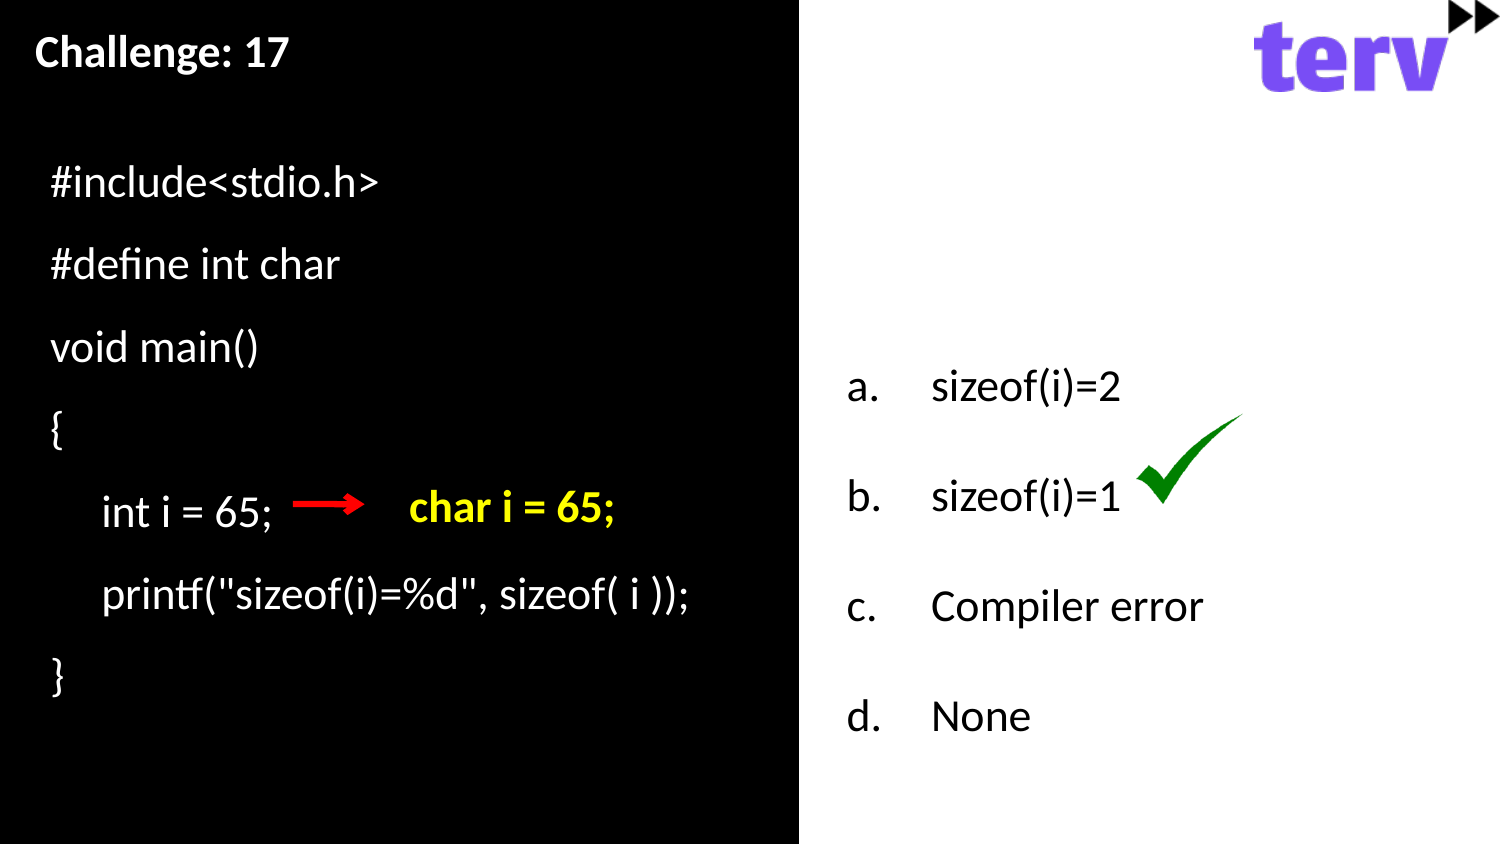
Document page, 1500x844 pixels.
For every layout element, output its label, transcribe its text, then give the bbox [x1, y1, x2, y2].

picture [1136, 413, 1243, 505]
picture [1254, 0, 1500, 92]
text_box char i = 65; [394, 468, 633, 539]
text_box #include<stdio.h> #define int char void main() { int i = 65; printf("sizeof(i)=%d", sizeof( i )); } [35, 116, 762, 709]
text_box Challenge: 17 [20, 14, 305, 84]
text_box [0, 0, 799, 844]
text_box sizeof(i)=2 sizeof(i)=1 Compiler error None [831, 292, 1418, 748]
